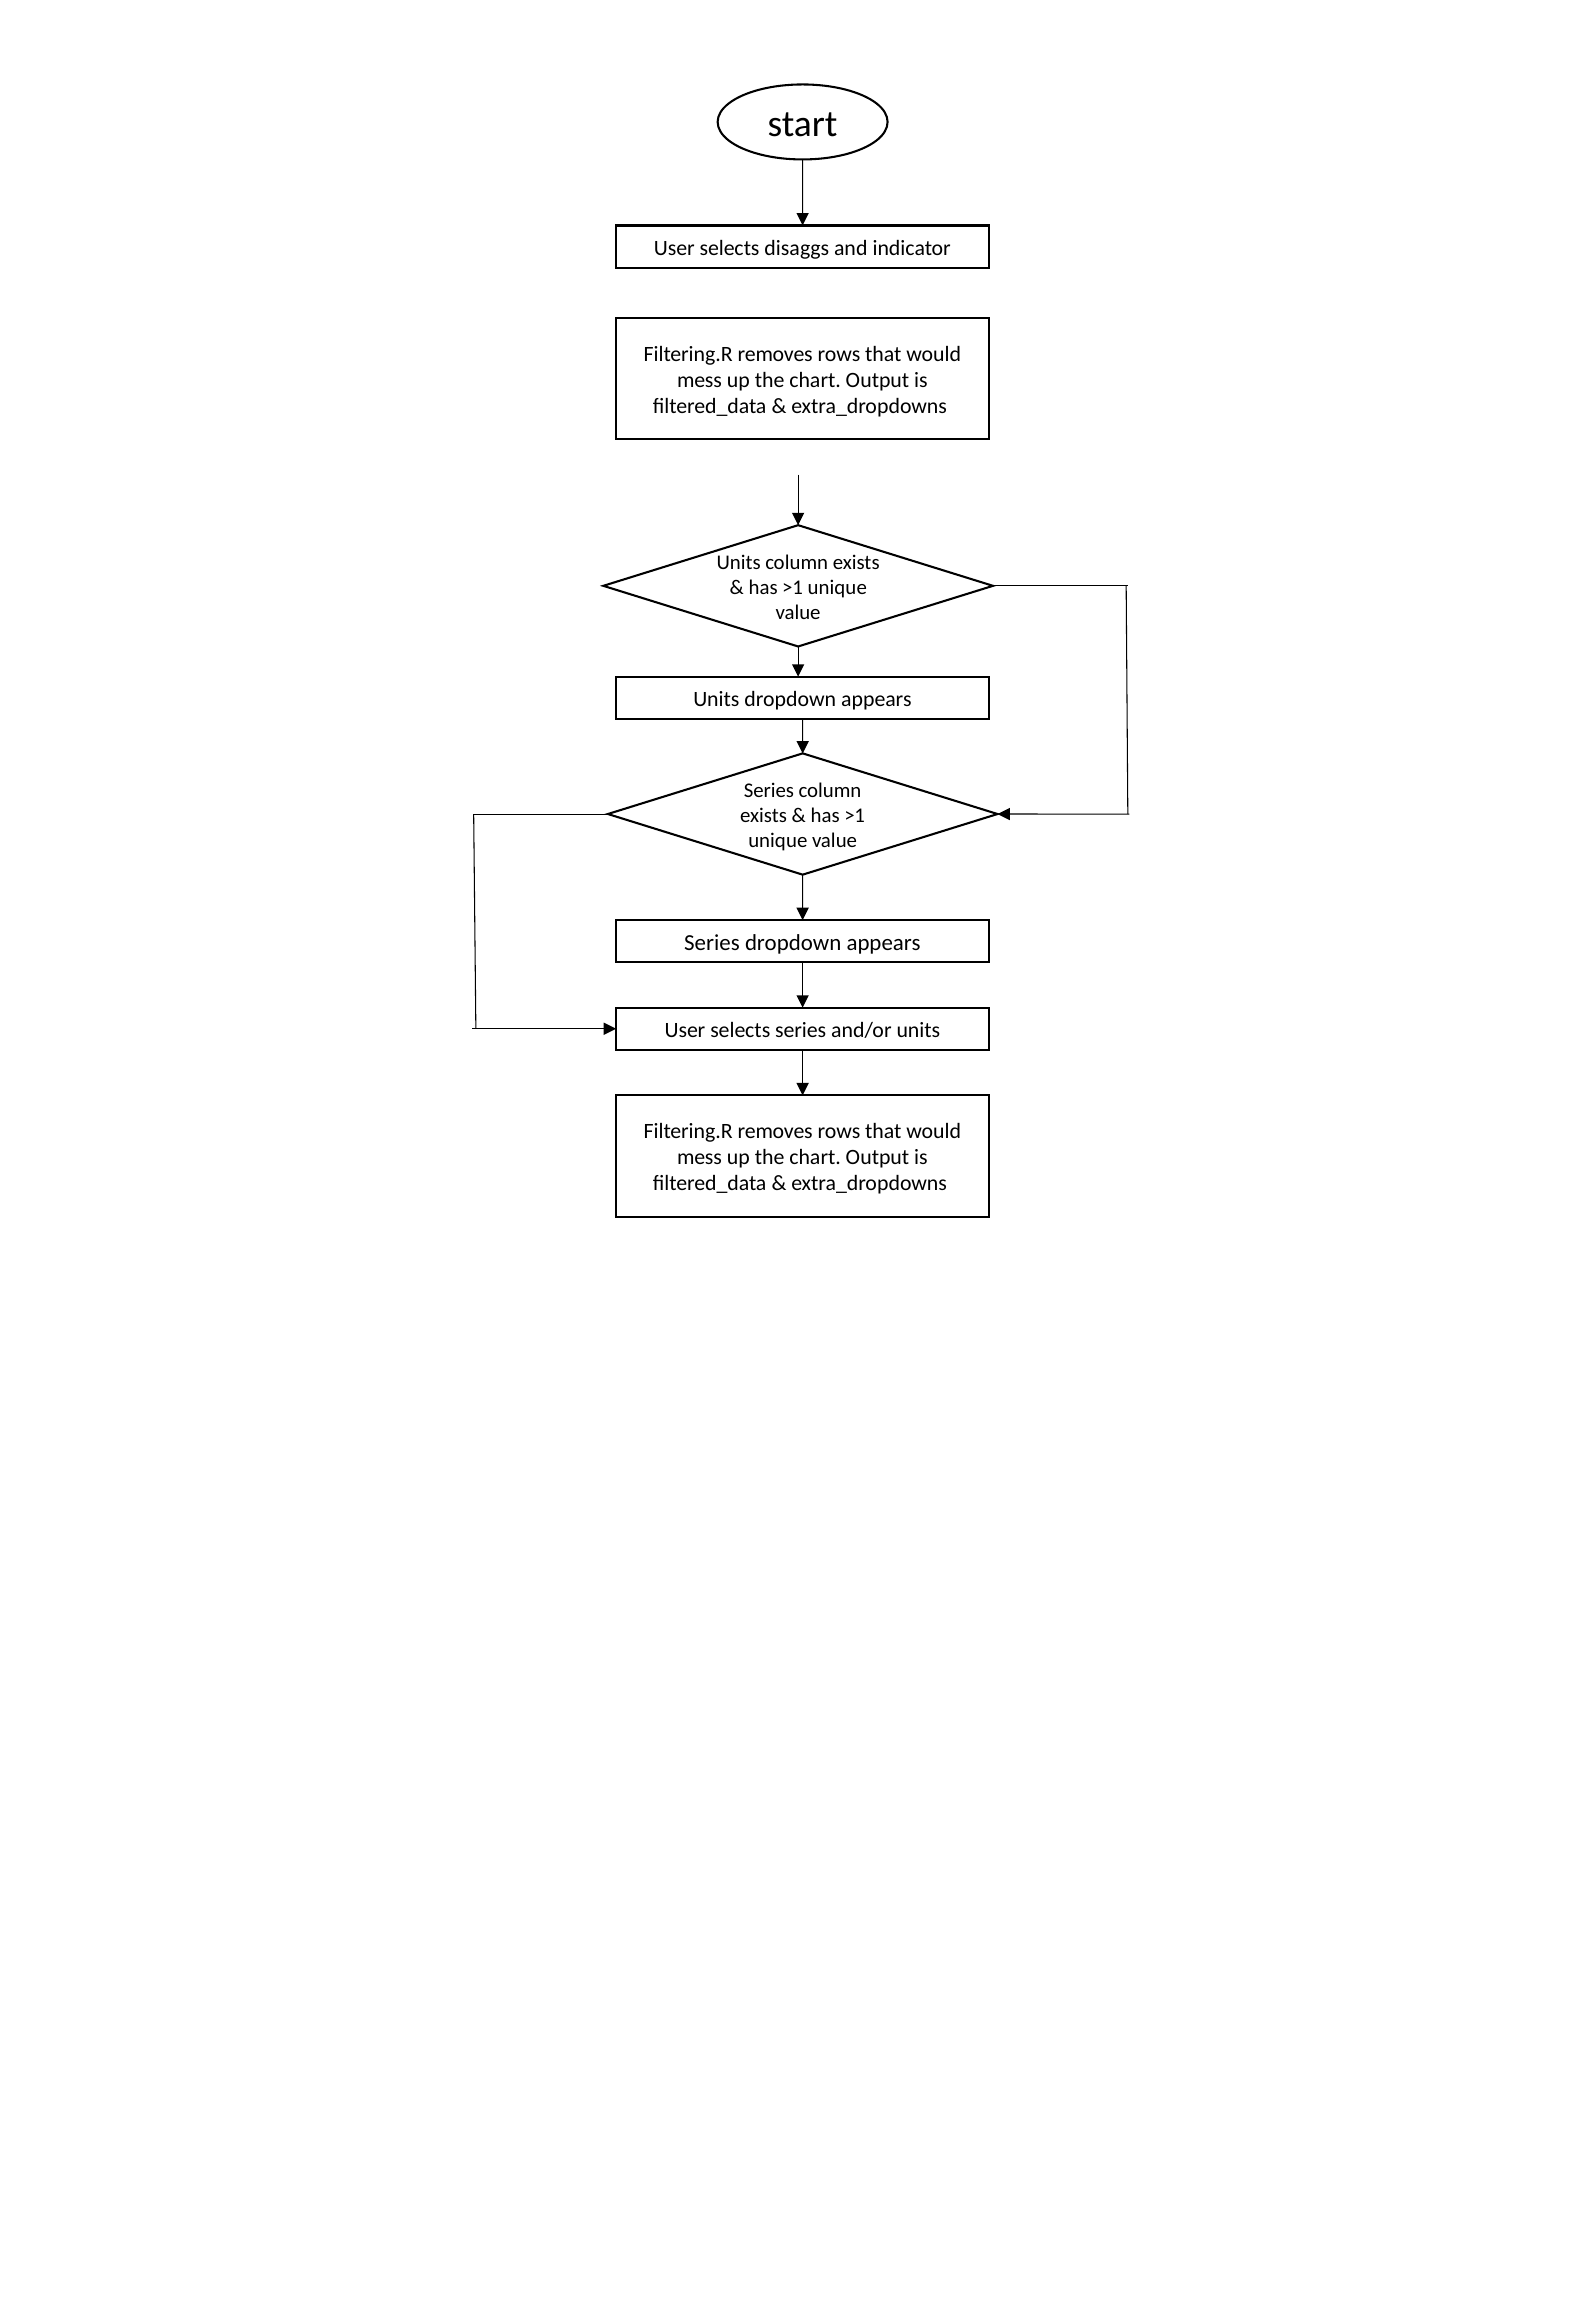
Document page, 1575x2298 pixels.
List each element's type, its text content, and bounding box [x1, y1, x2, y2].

text_box start [716, 83, 889, 161]
text_box Filtering.R removes rows that would mess up the chart. Output is filtered_data & extra_dropdowns [615, 1094, 990, 1218]
text_box Units column exists & has >1 unique value [599, 524, 996, 648]
text_box Filtering.R removes rows that would mess up the chart. Output is filtered_data & extra_dropdowns [615, 317, 990, 440]
text_box User selects series and/or units [615, 1007, 990, 1051]
text_box Series dropdown appears [615, 919, 990, 963]
text_box Series column exists & has >1 unique value [607, 752, 998, 876]
text_box User selects disaggs and indicator [615, 224, 990, 269]
text_box Units dropdown appears [615, 676, 990, 720]
